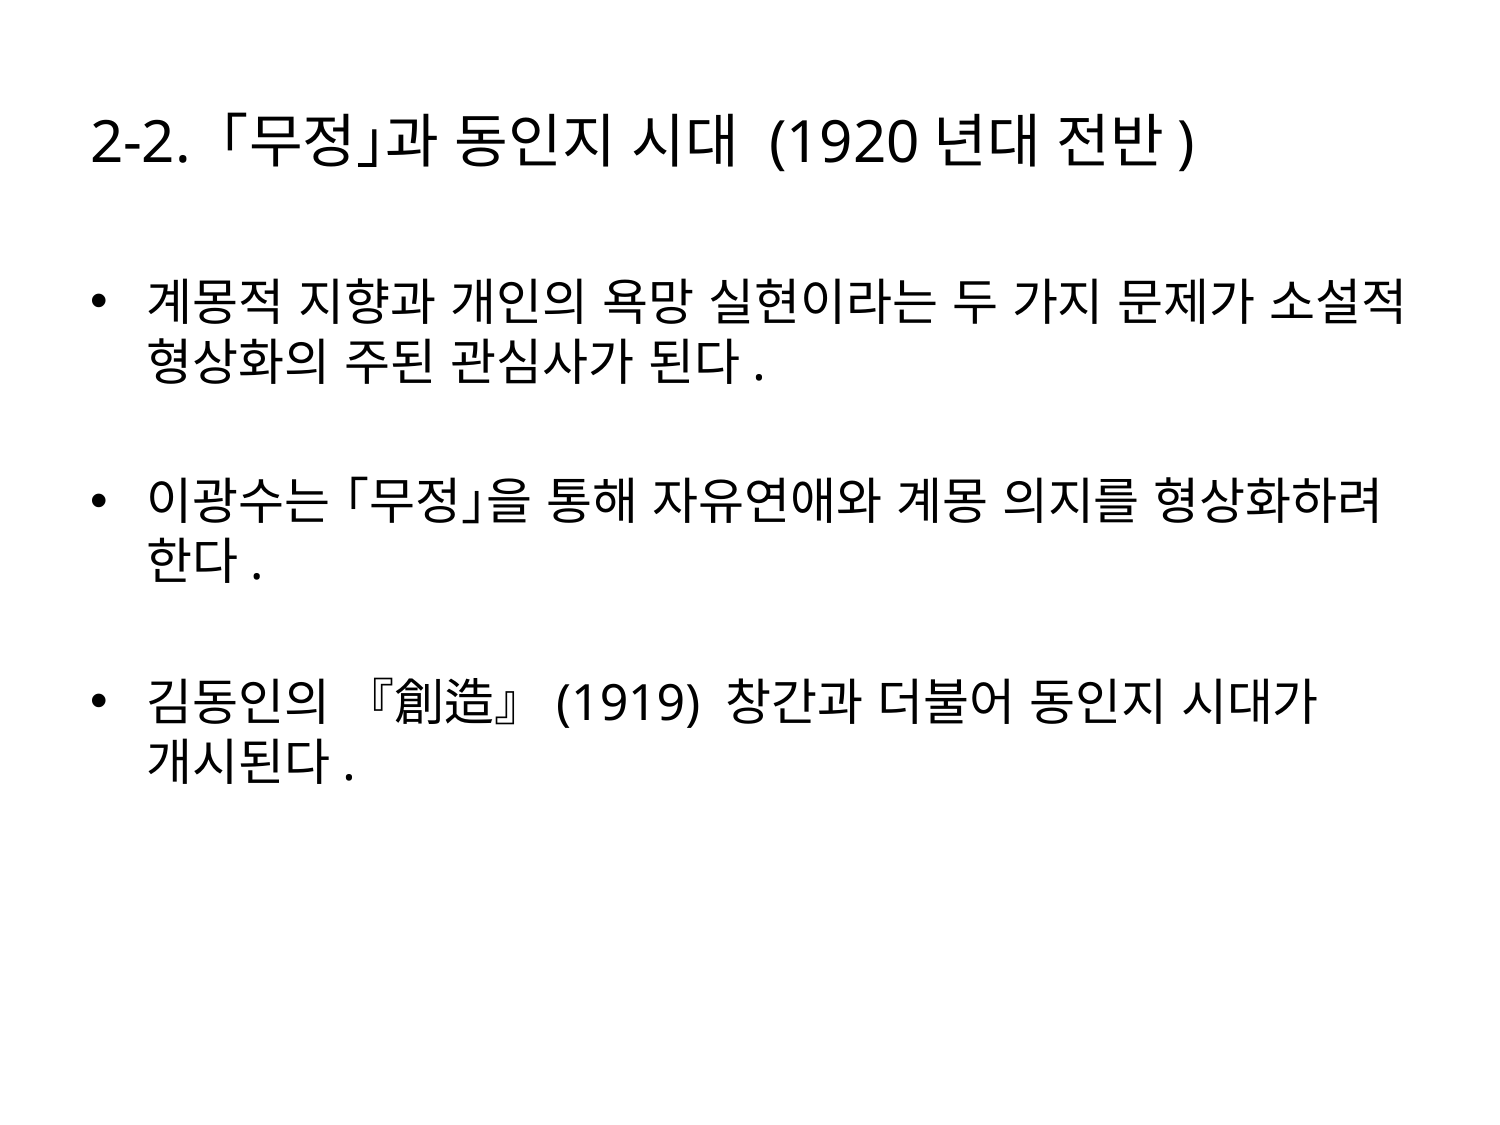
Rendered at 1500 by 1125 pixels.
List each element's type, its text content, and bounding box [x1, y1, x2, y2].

title 2-2. ｢무정｣과 동인지 시대 (1920년대 전반) [75, 45, 1425, 233]
list 계몽적 지향과 개인의 욕망 실현이라는 두 가지 문제가 소설적 형상화의 주된 관심사가 된다. 이광수는 ｢무정｣을 통해 자유연애와 계몽 의지를 형상화하려 한다. 김동인의 『創造』(1919) 창간과 더불어 동인지 시대가 개시된다. [75, 262, 1425, 1005]
